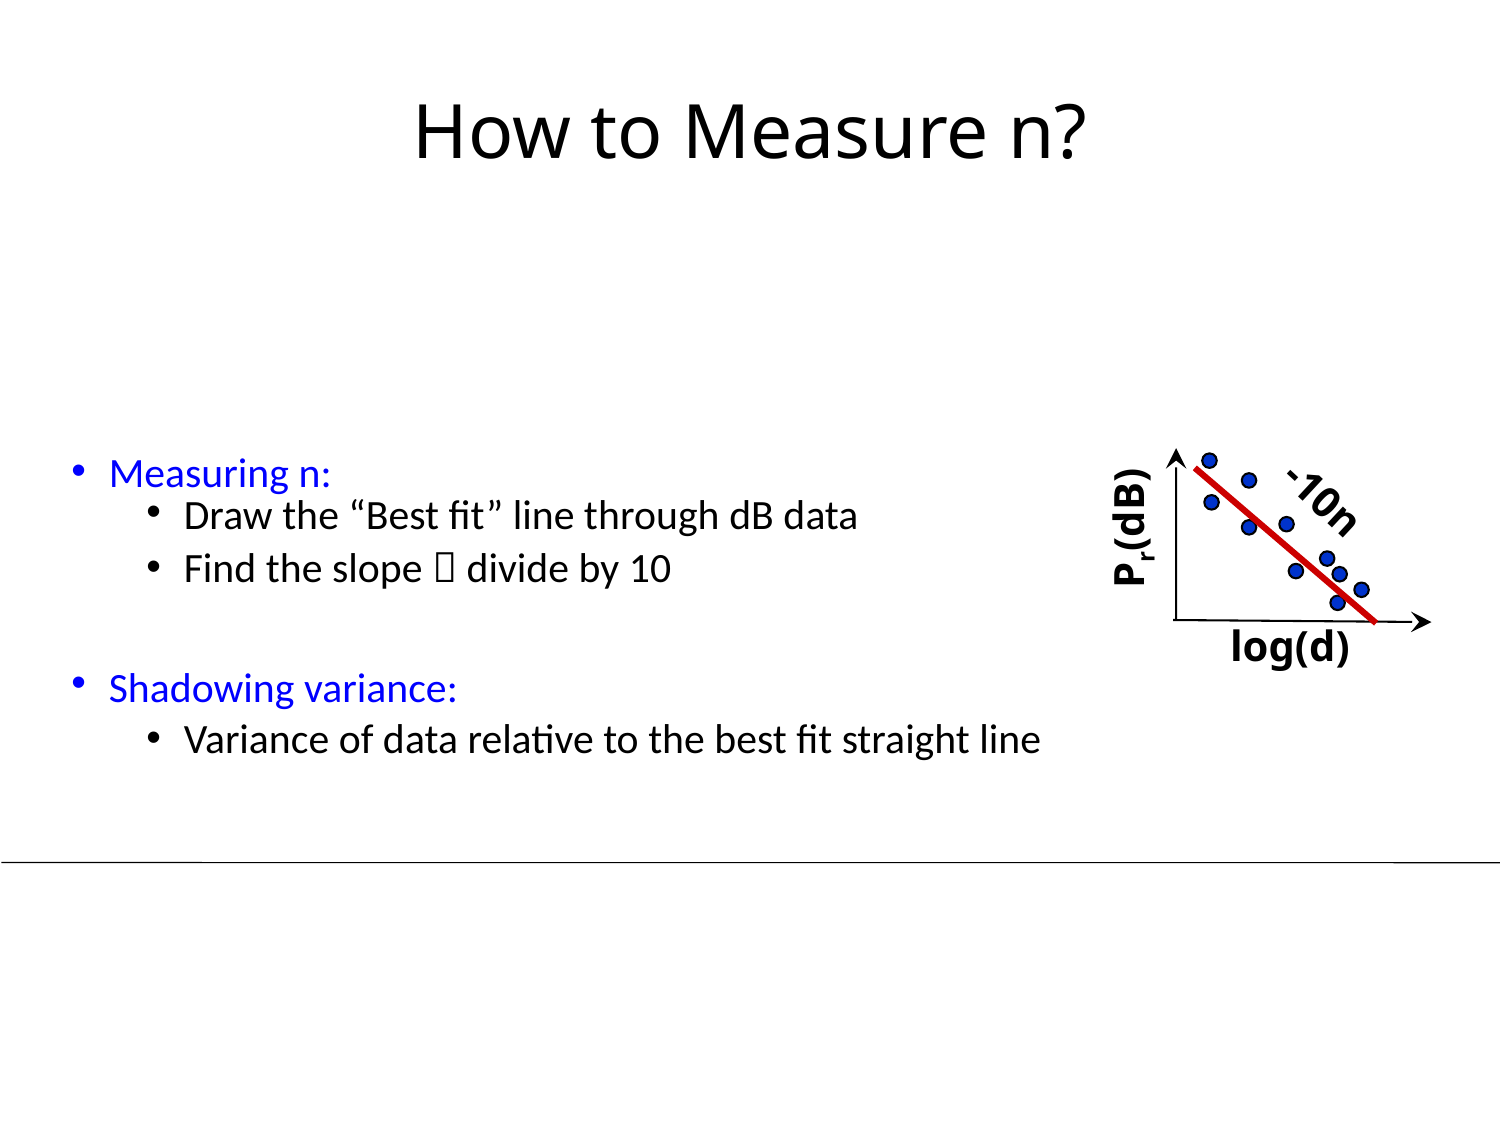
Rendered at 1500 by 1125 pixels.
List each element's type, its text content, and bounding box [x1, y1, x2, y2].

text_box [1279, 516, 1294, 532]
text_box [1241, 520, 1257, 535]
text_box log(d) [1215, 612, 1365, 678]
text_box [1332, 566, 1347, 582]
list Measuring n: Draw the “Best fit” line through dB data Find the slope  divide by 10 Shadowing variance: Variance of data relative to the best fit straight line [56, 179, 1436, 956]
text_box [1204, 495, 1219, 510]
text_box [1319, 551, 1335, 566]
text_box [1241, 473, 1257, 488]
title How to Measure n? [103, 59, 1397, 179]
text_box [1330, 595, 1345, 611]
text_box [1202, 453, 1217, 468]
text_box [1354, 582, 1369, 598]
text_box [1410, 611, 1432, 633]
text_box Pr(dB) [1095, 453, 1167, 604]
text_box [1288, 563, 1304, 579]
text_box [1167, 448, 1187, 469]
text_box -10n [1259, 433, 1391, 563]
